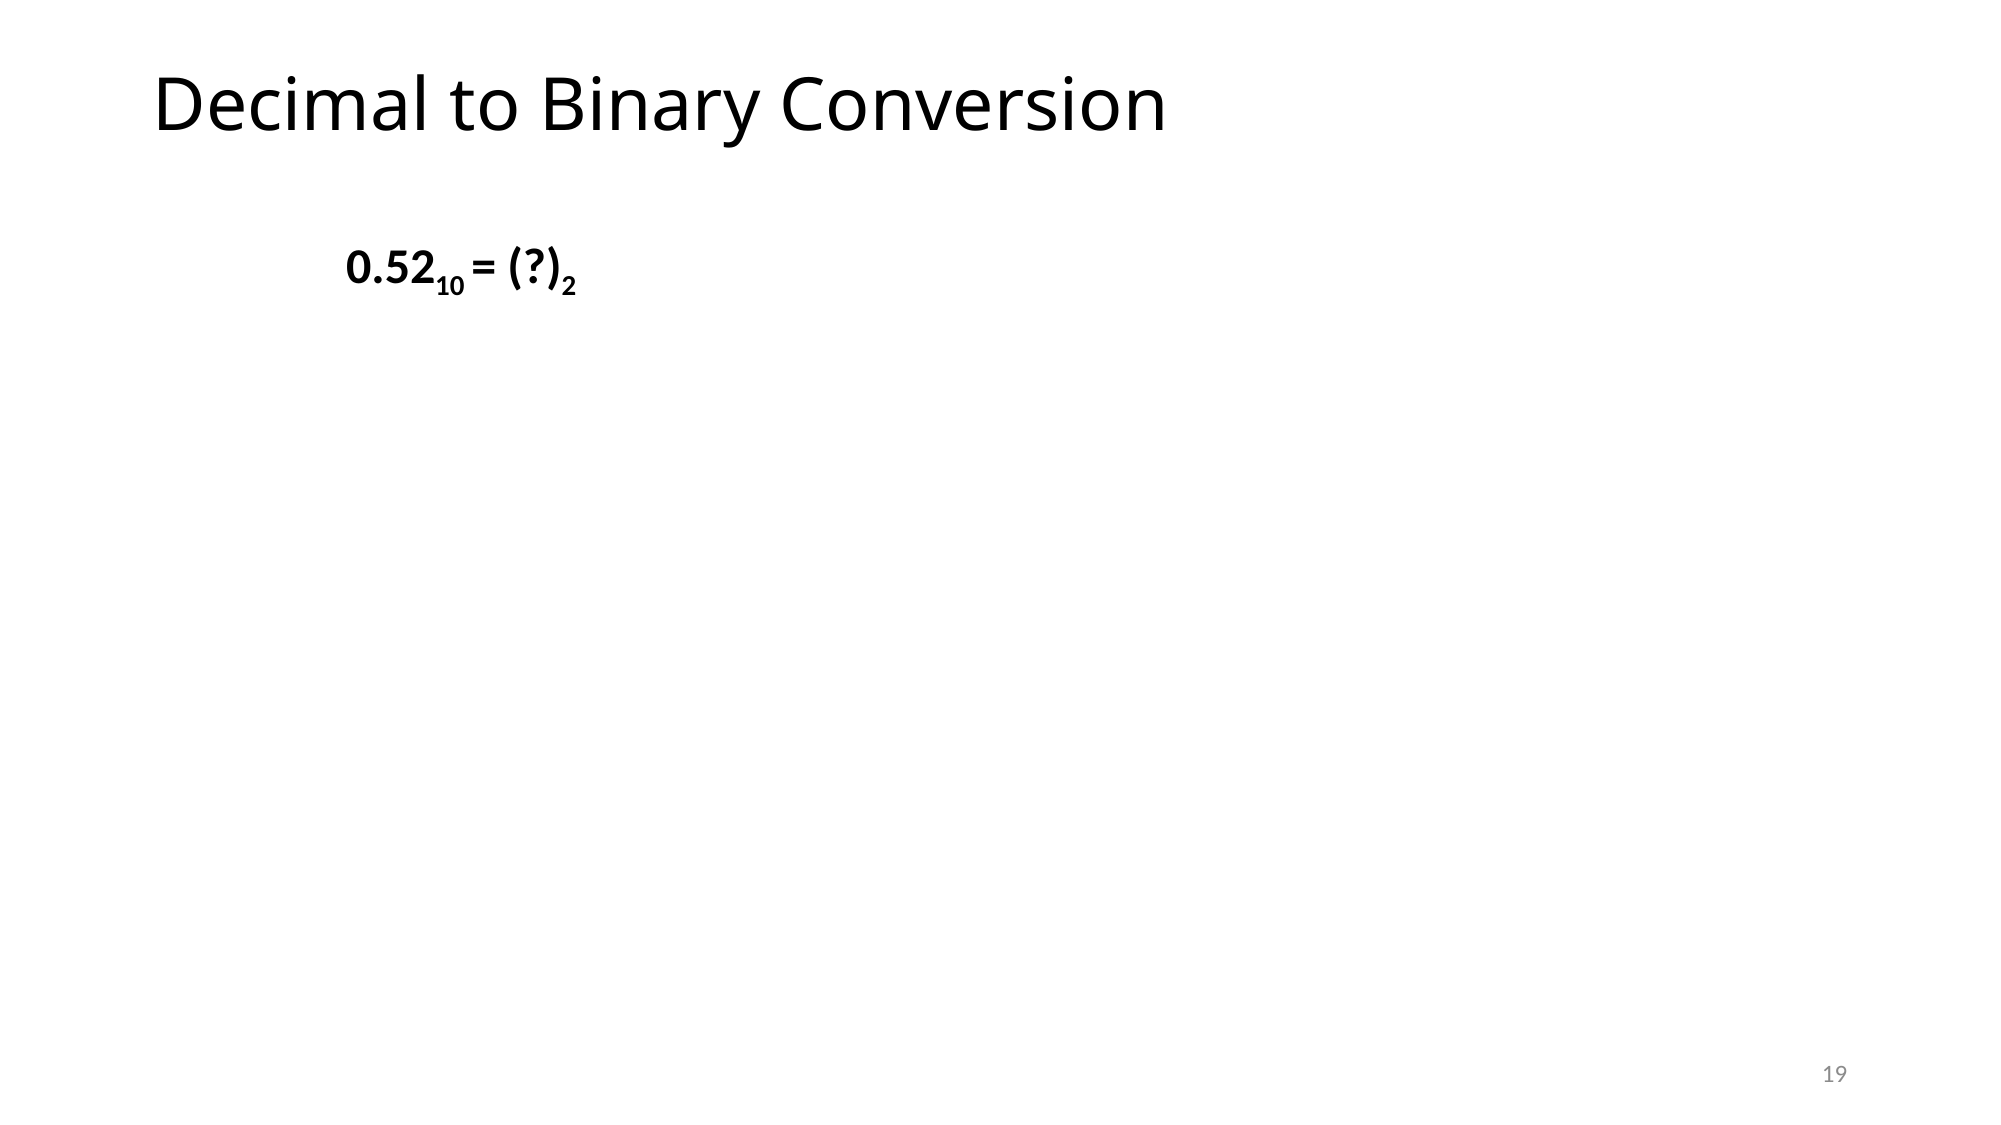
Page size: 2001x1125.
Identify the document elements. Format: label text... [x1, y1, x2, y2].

slide_number 19 [1412, 1042, 1863, 1103]
title Decimal to Binary Conversion [137, 59, 1863, 155]
list 0.5210 = (?)2 [331, 226, 1675, 727]
